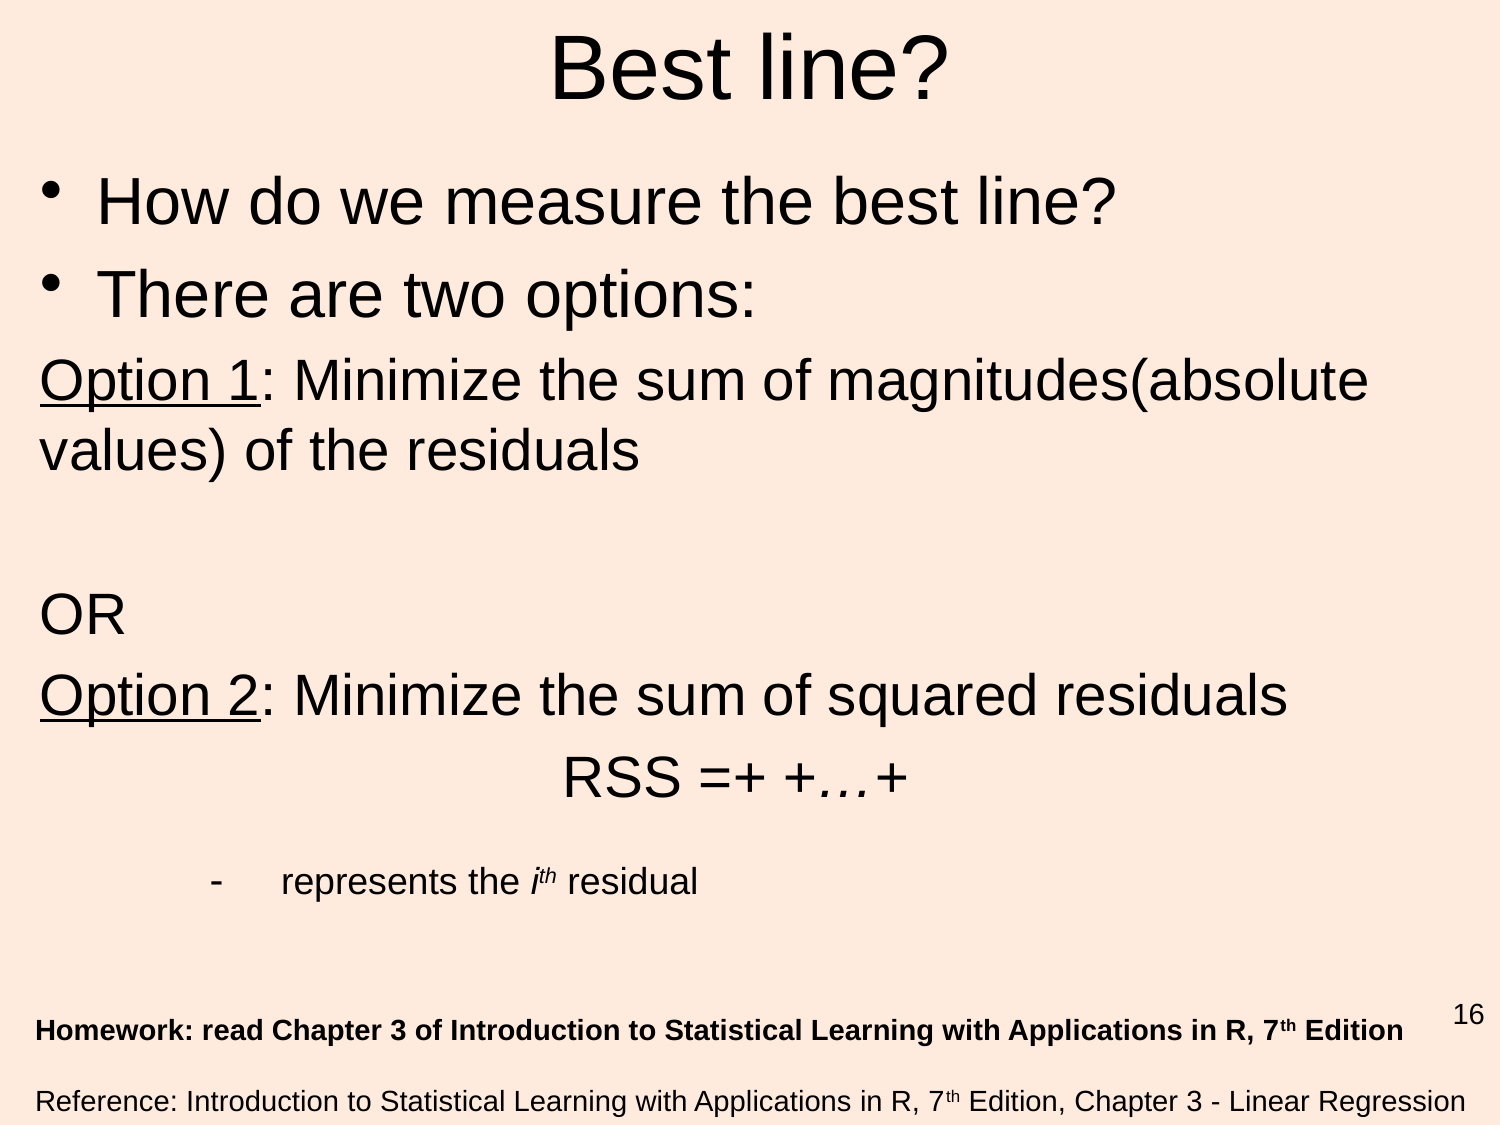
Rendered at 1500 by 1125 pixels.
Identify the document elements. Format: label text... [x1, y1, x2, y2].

title Best line? [112, 0, 1388, 125]
text_box Reference: Introduction to Statistical Learning with Applications in R, 7th Edition, Chapter 3 - Linear Regression [20, 1075, 1482, 1125]
text_box Homework: read Chapter 3 of Introduction to Statistical Learning with Applications in R, 7th Edition [20, 1003, 1419, 1054]
slide_number 16 [1187, 987, 1500, 1063]
